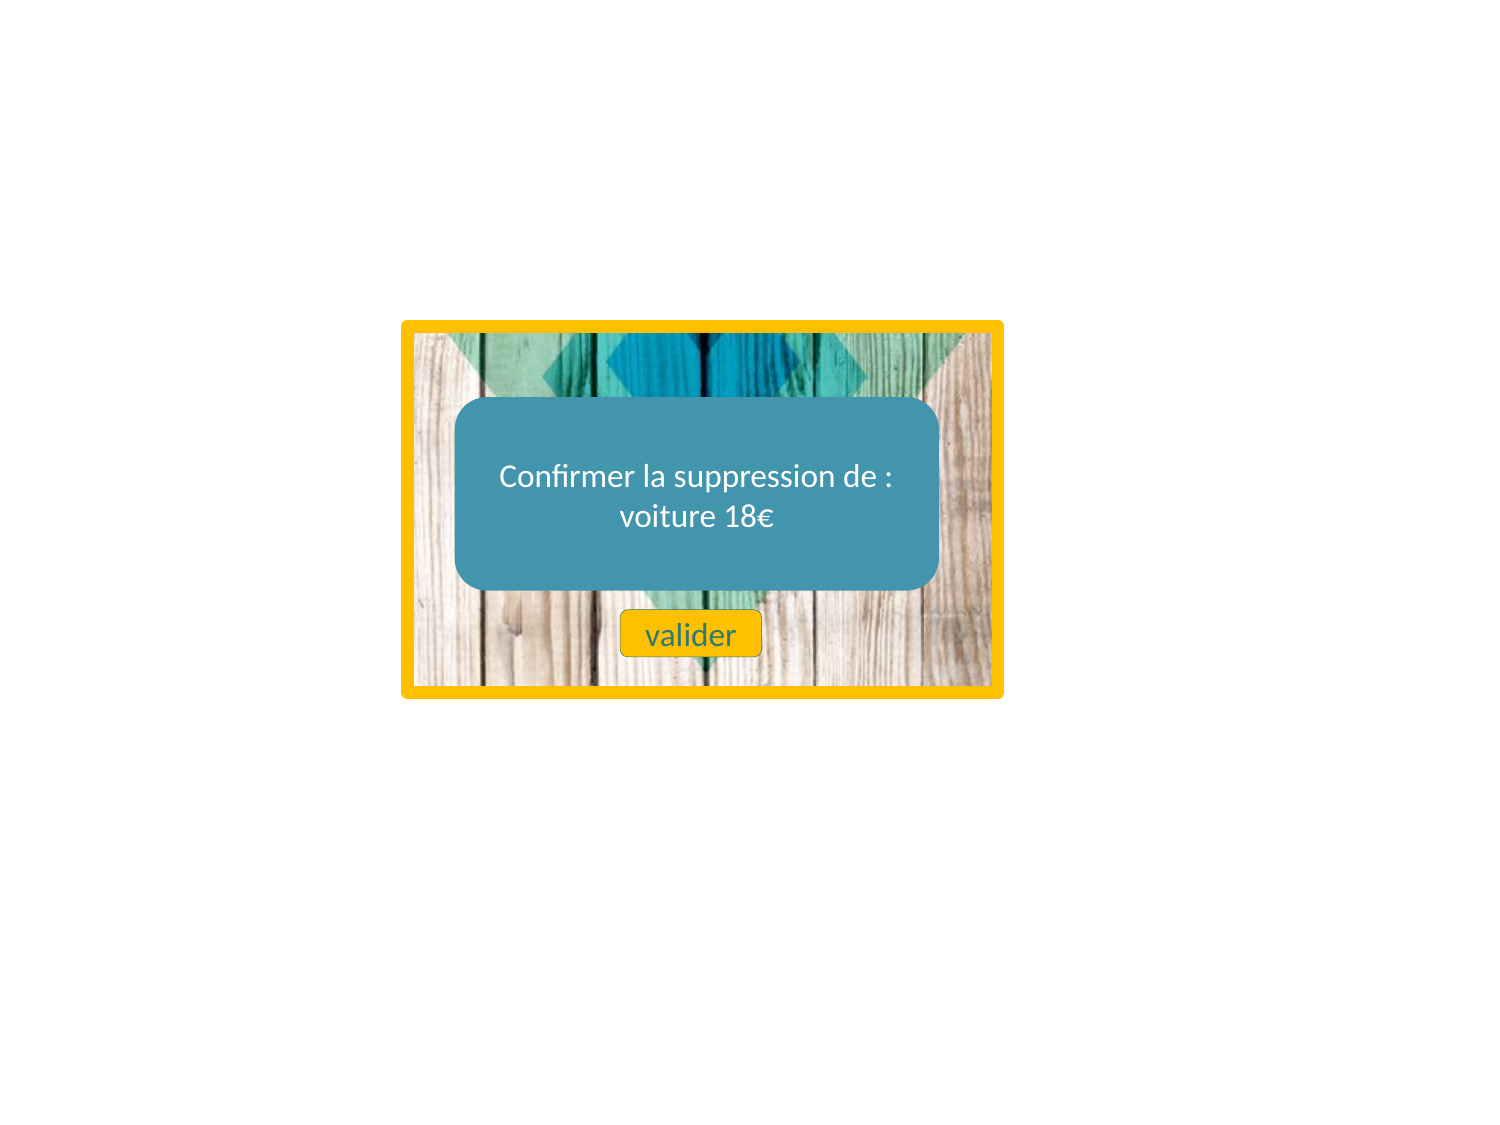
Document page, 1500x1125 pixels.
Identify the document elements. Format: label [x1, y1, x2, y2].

text_box [407, 326, 999, 693]
